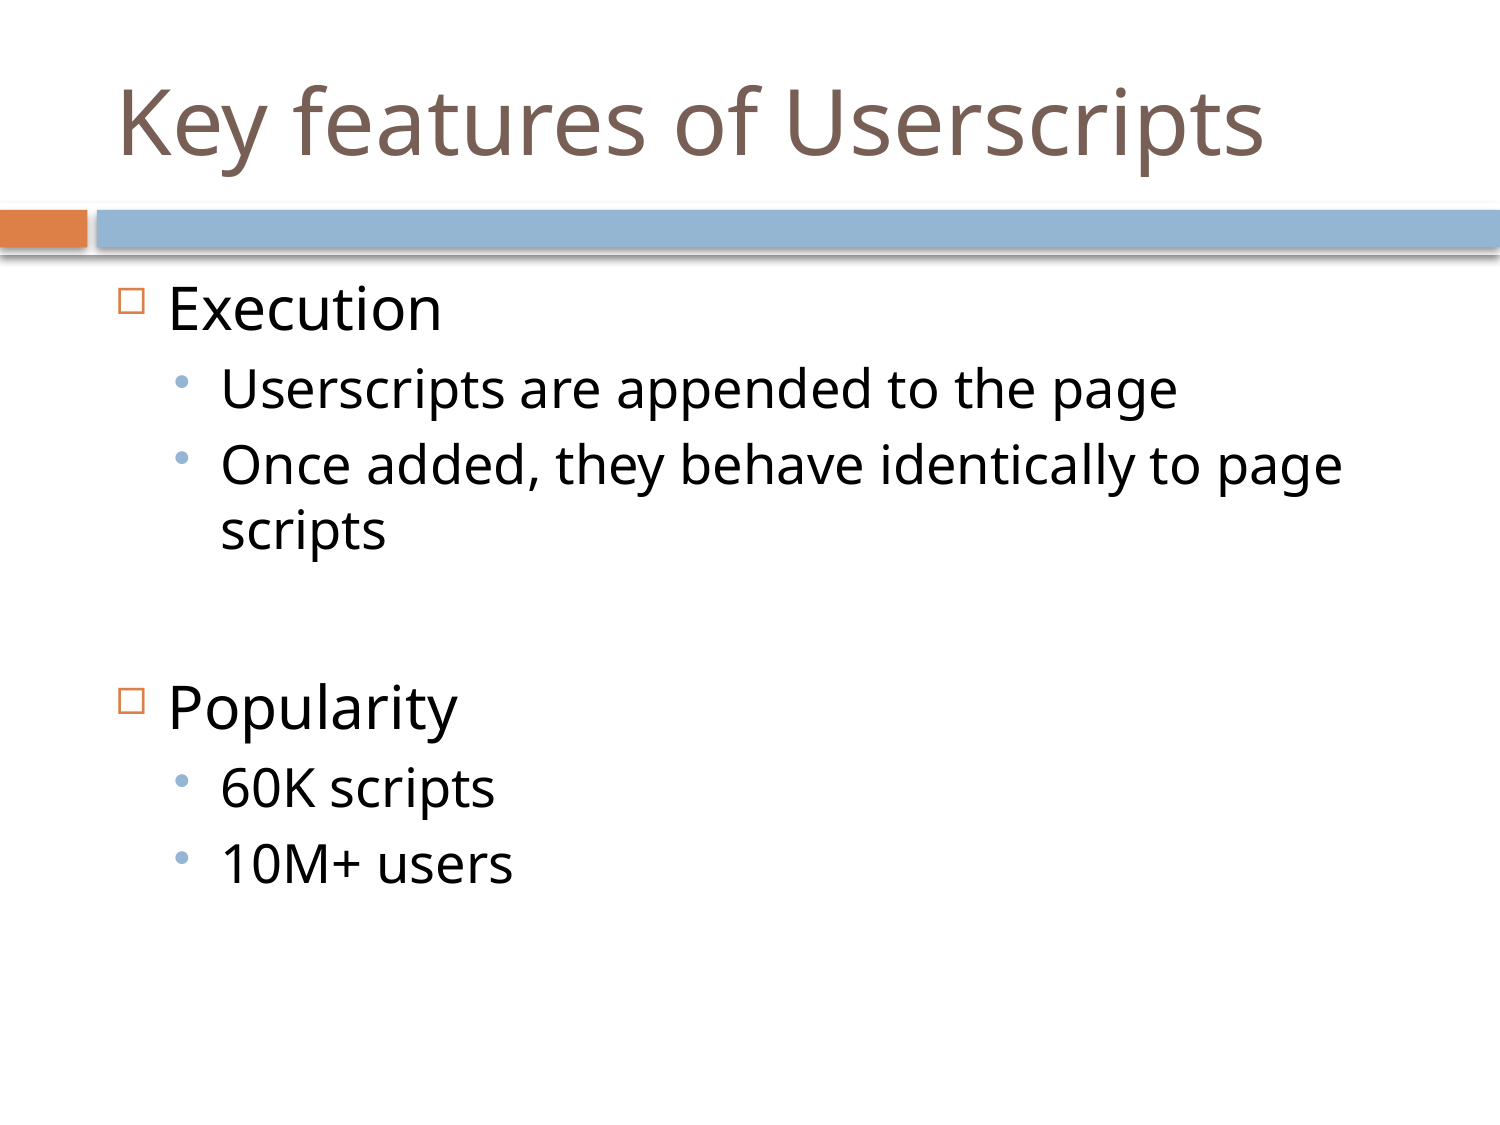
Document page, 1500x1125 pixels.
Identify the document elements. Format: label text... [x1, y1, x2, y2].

title Key features of Userscripts [100, 37, 1438, 200]
list Execution Userscripts are appended to the page Once added, they behave identically to page scripts Popularity 60K scripts 10M+ users [100, 262, 1438, 1000]
